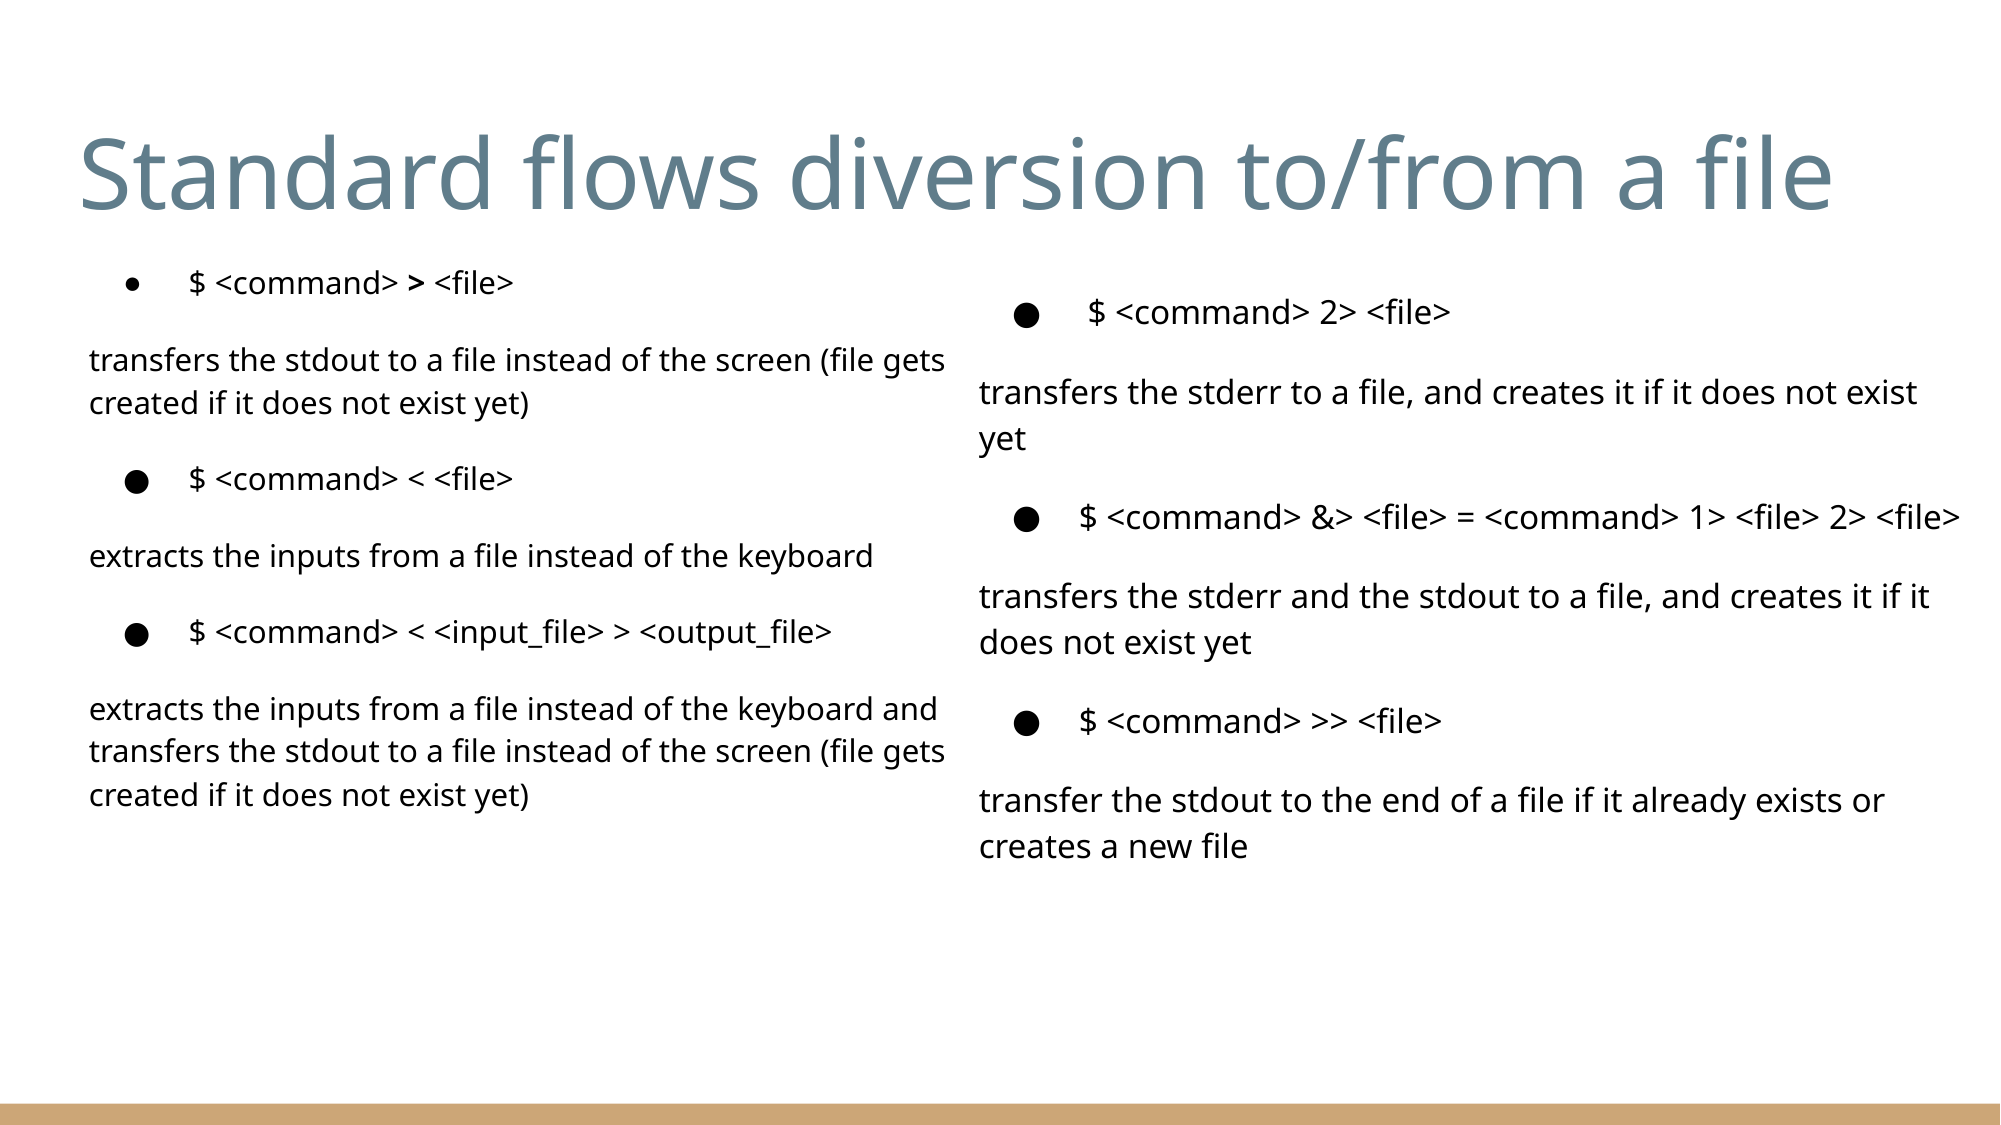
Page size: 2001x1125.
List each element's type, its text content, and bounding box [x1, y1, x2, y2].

list $ <command> > <file> transfers the stdout to a file instead of the screen (file gets created if it does not exist yet) $ <command> < <file> extracts the inputs from a file instead of the keyboard $ <command> < <input_file> > <output_file> extracts the inputs from a file instead of the keyboard and transfers the stdout to a file instead of the screen (file gets created if it does not exist yet) [68, 238, 973, 972]
list $ <command> 2> <file> transfers the stderr to a file, and creates it if it does not exist yet $ <command> &> <file> = <command> 1> <file> 2> <file> transfers the stderr and the stdout to a file, and creates it if it does not exist yet $ <command> >> <file> transfer the stdout to the end of a file if it already exists or creates a new file [958, 265, 1992, 1000]
title Standard flows diversion to/from a file [58, 67, 1922, 249]
